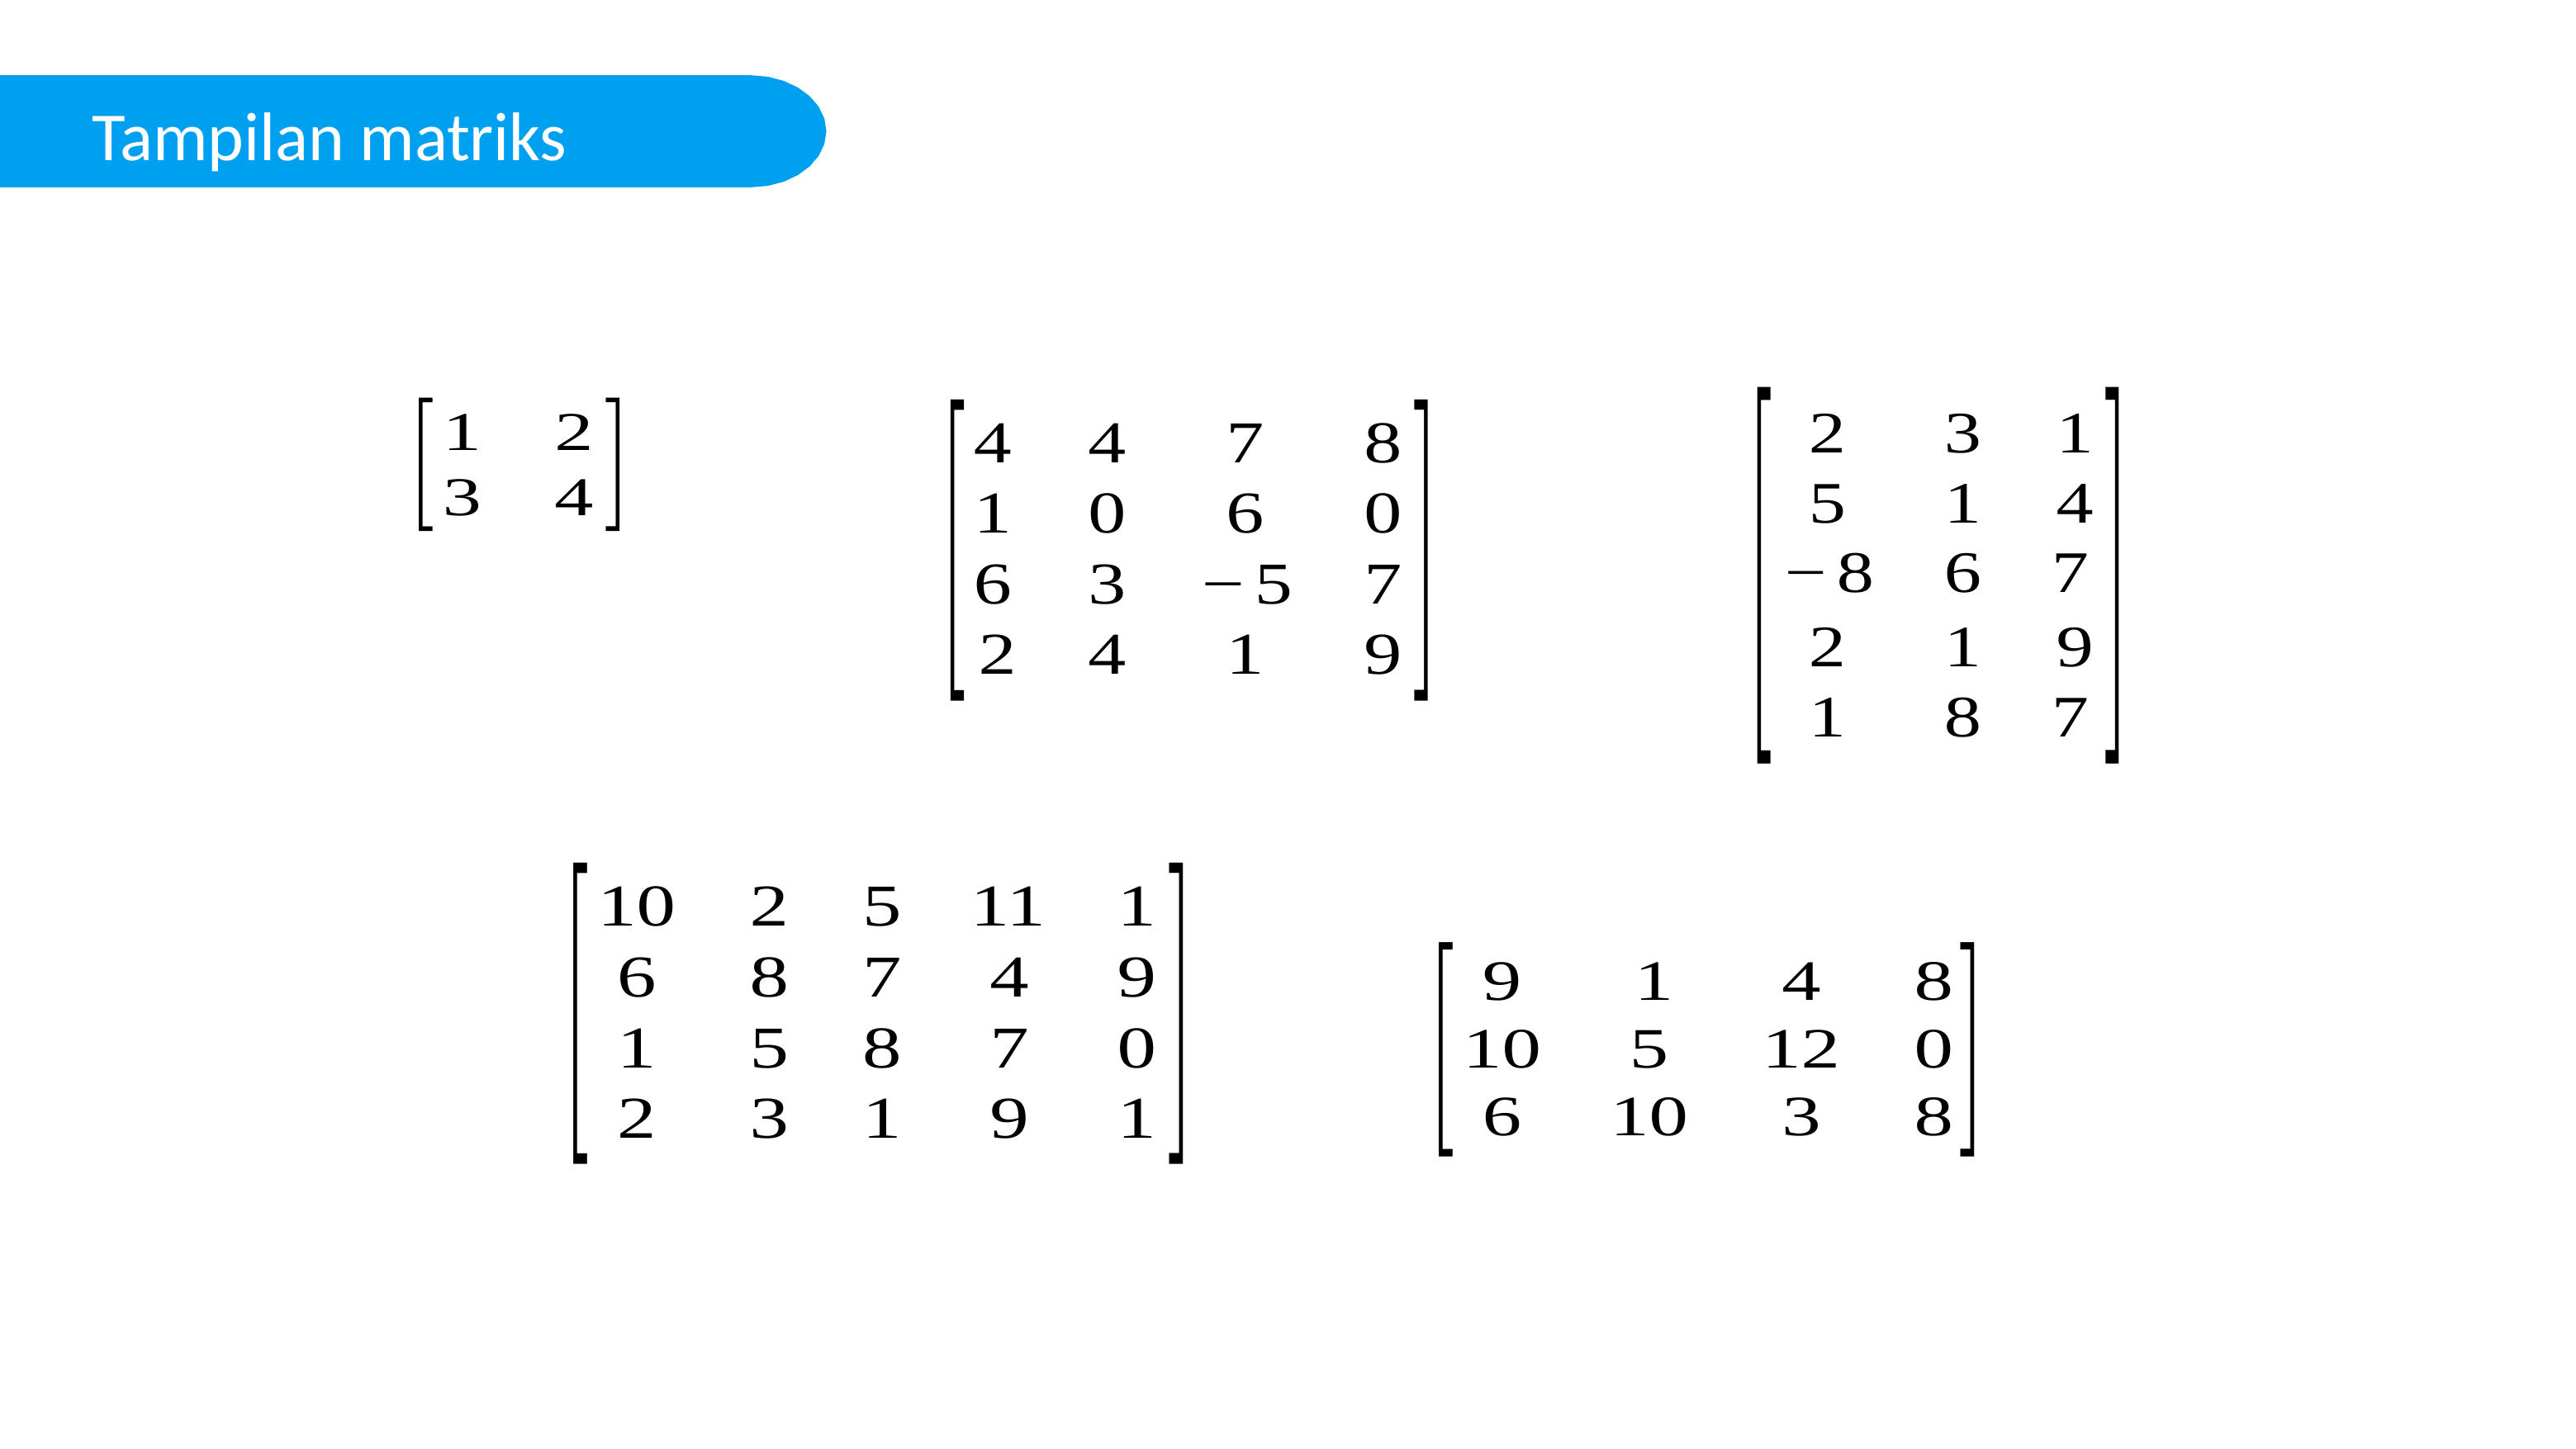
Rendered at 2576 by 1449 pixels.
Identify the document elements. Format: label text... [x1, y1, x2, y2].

text_box Tampilan matriks [90, 90, 1392, 175]
text_box [0, 75, 802, 187]
